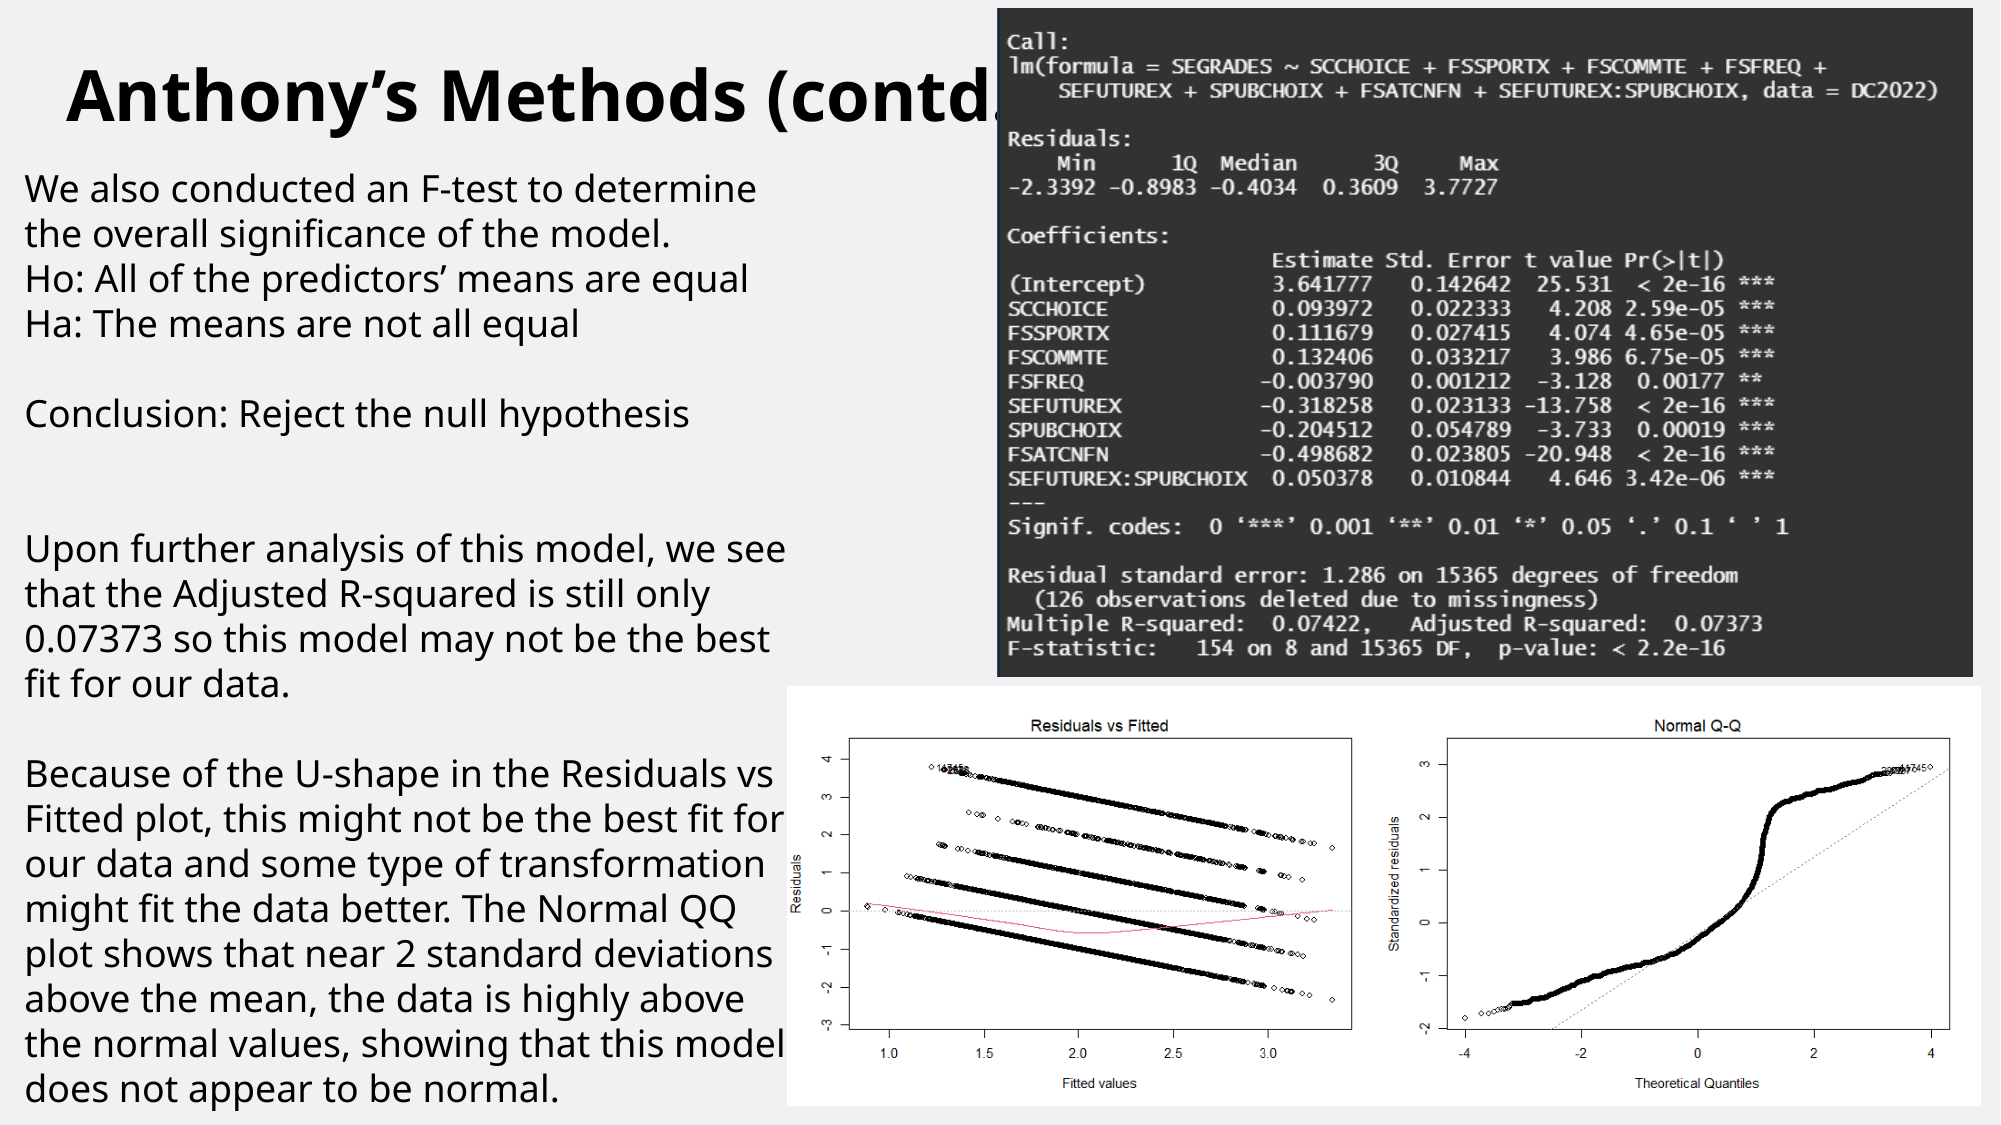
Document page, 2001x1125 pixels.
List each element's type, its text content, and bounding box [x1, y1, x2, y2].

text_box We also conducted an F-test to determine the overall significance of the model. Ho: All of the predictors’ means are equal Ha: The means are not all equal Conclusion: Reject the null hypothesis Upon further analysis of this model, we see that the Adjusted R-squared is still only 0.07373 so this model may not be the best fit for our data. Because of the U-shape in the Residuals vs Fitted plot, this might not be the best fit for our data and some type of transformation might fit the data better. The Normal QQ plot shows that near 2 standard deviations above the mean, the data is highly above the normal values, showing that this model does not appear to be normal. [9, 157, 805, 1118]
text_box Anthony’s Methods (contd.) [51, 43, 997, 144]
picture [787, 686, 1981, 1106]
picture [997, 8, 1973, 677]
